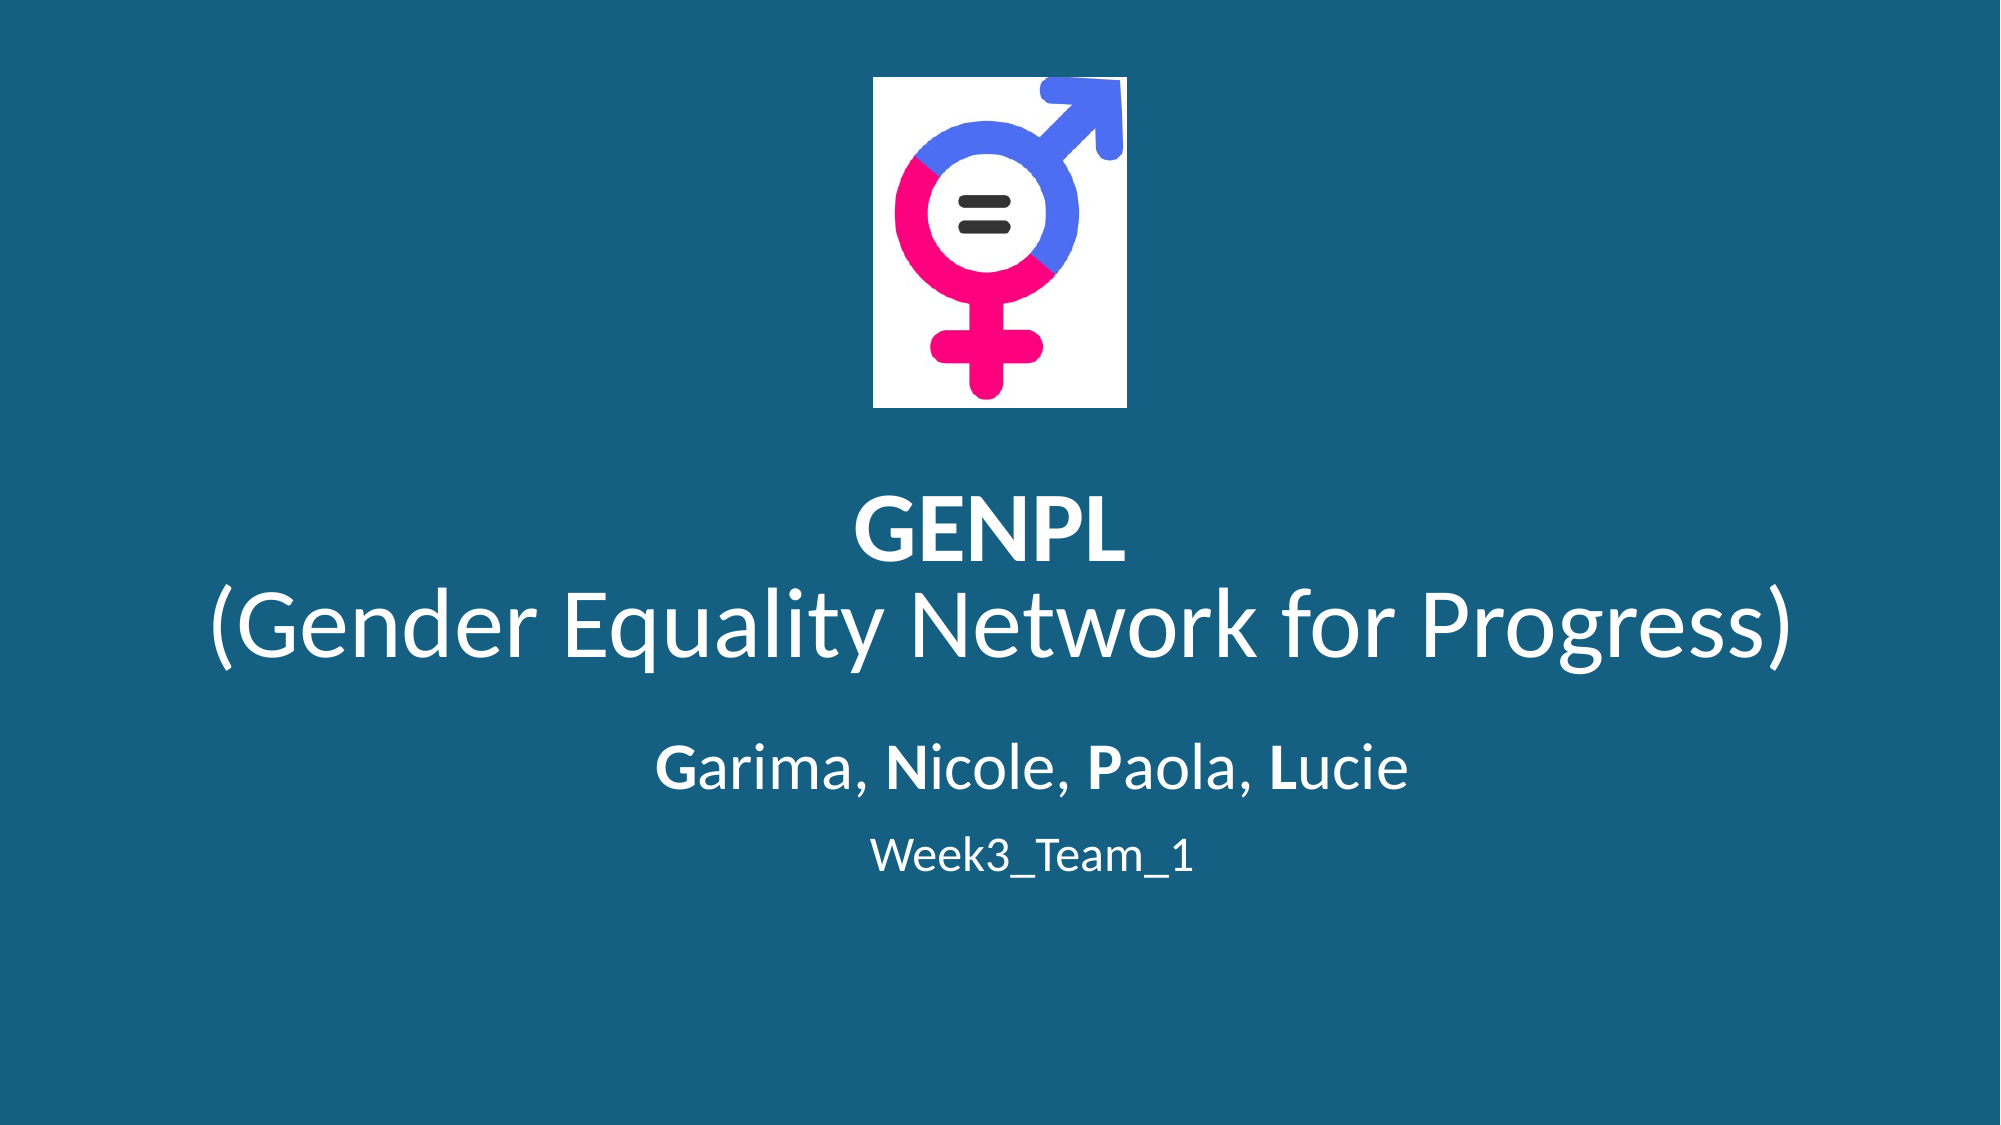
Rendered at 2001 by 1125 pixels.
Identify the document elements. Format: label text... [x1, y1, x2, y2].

picture [872, 76, 1128, 409]
title GENPL (Gender Equality Network for Progress) [0, 307, 2000, 684]
subtitle Garima, Nicole, Paola, Lucie Week3_Team_1 [275, 727, 1790, 998]
